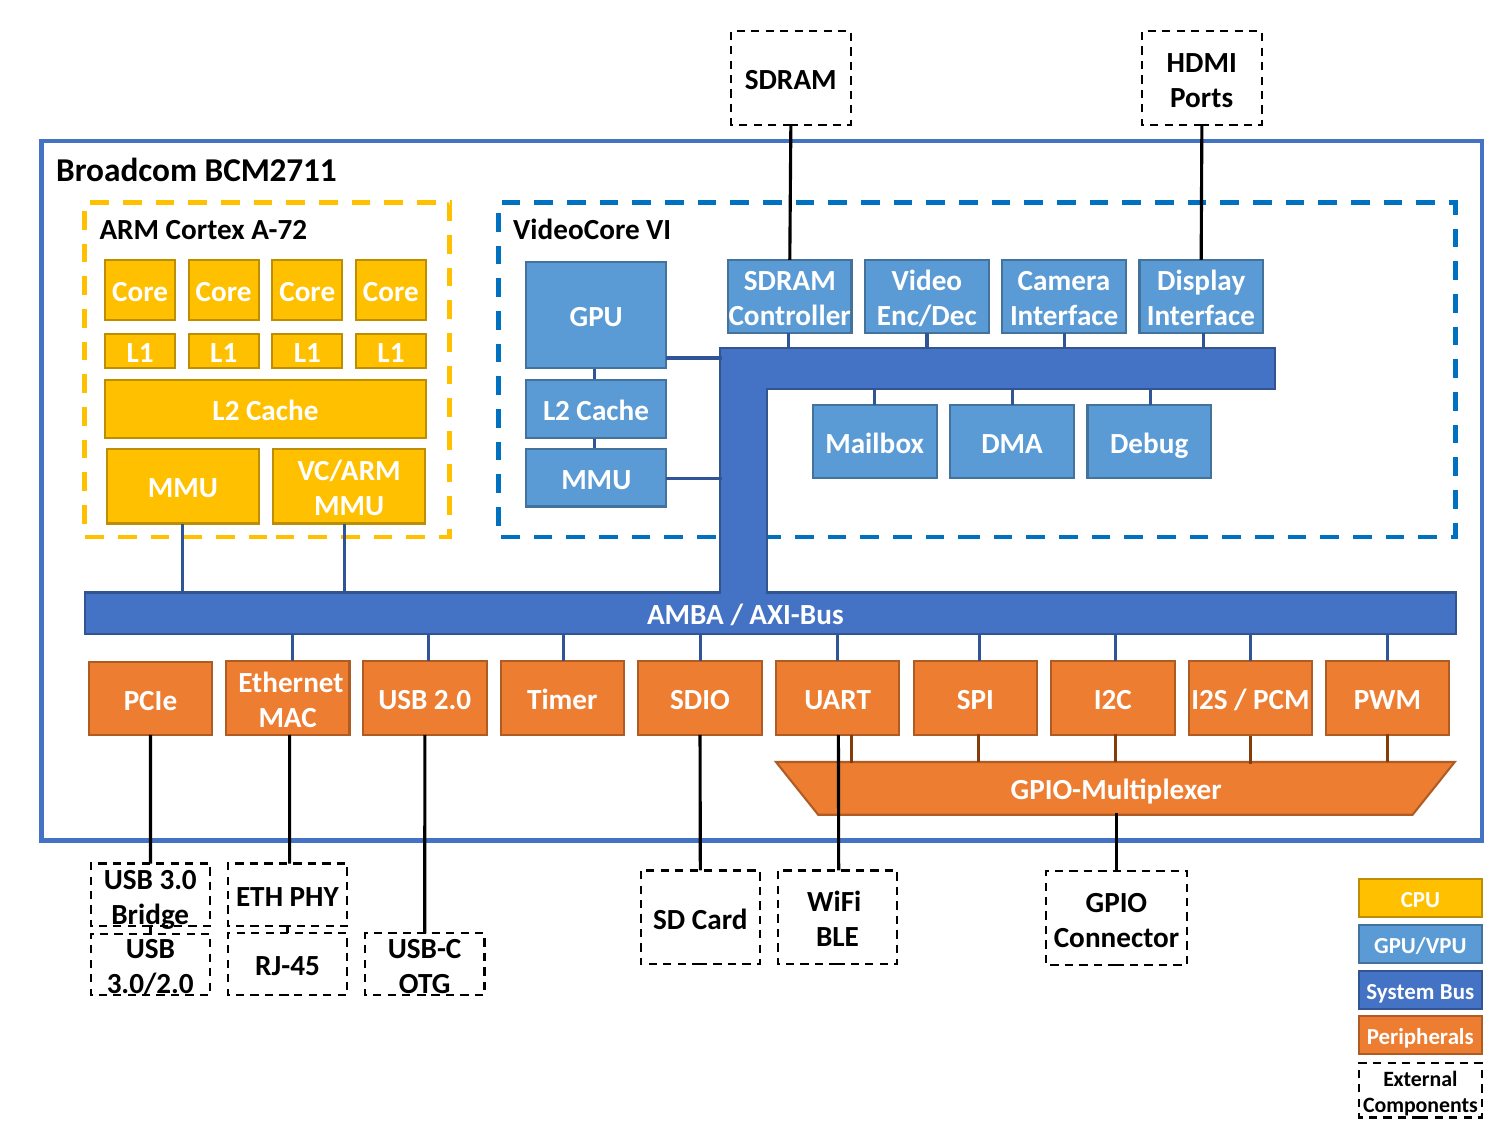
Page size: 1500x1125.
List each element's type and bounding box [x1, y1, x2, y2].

text_box [41, 30, 1483, 1118]
